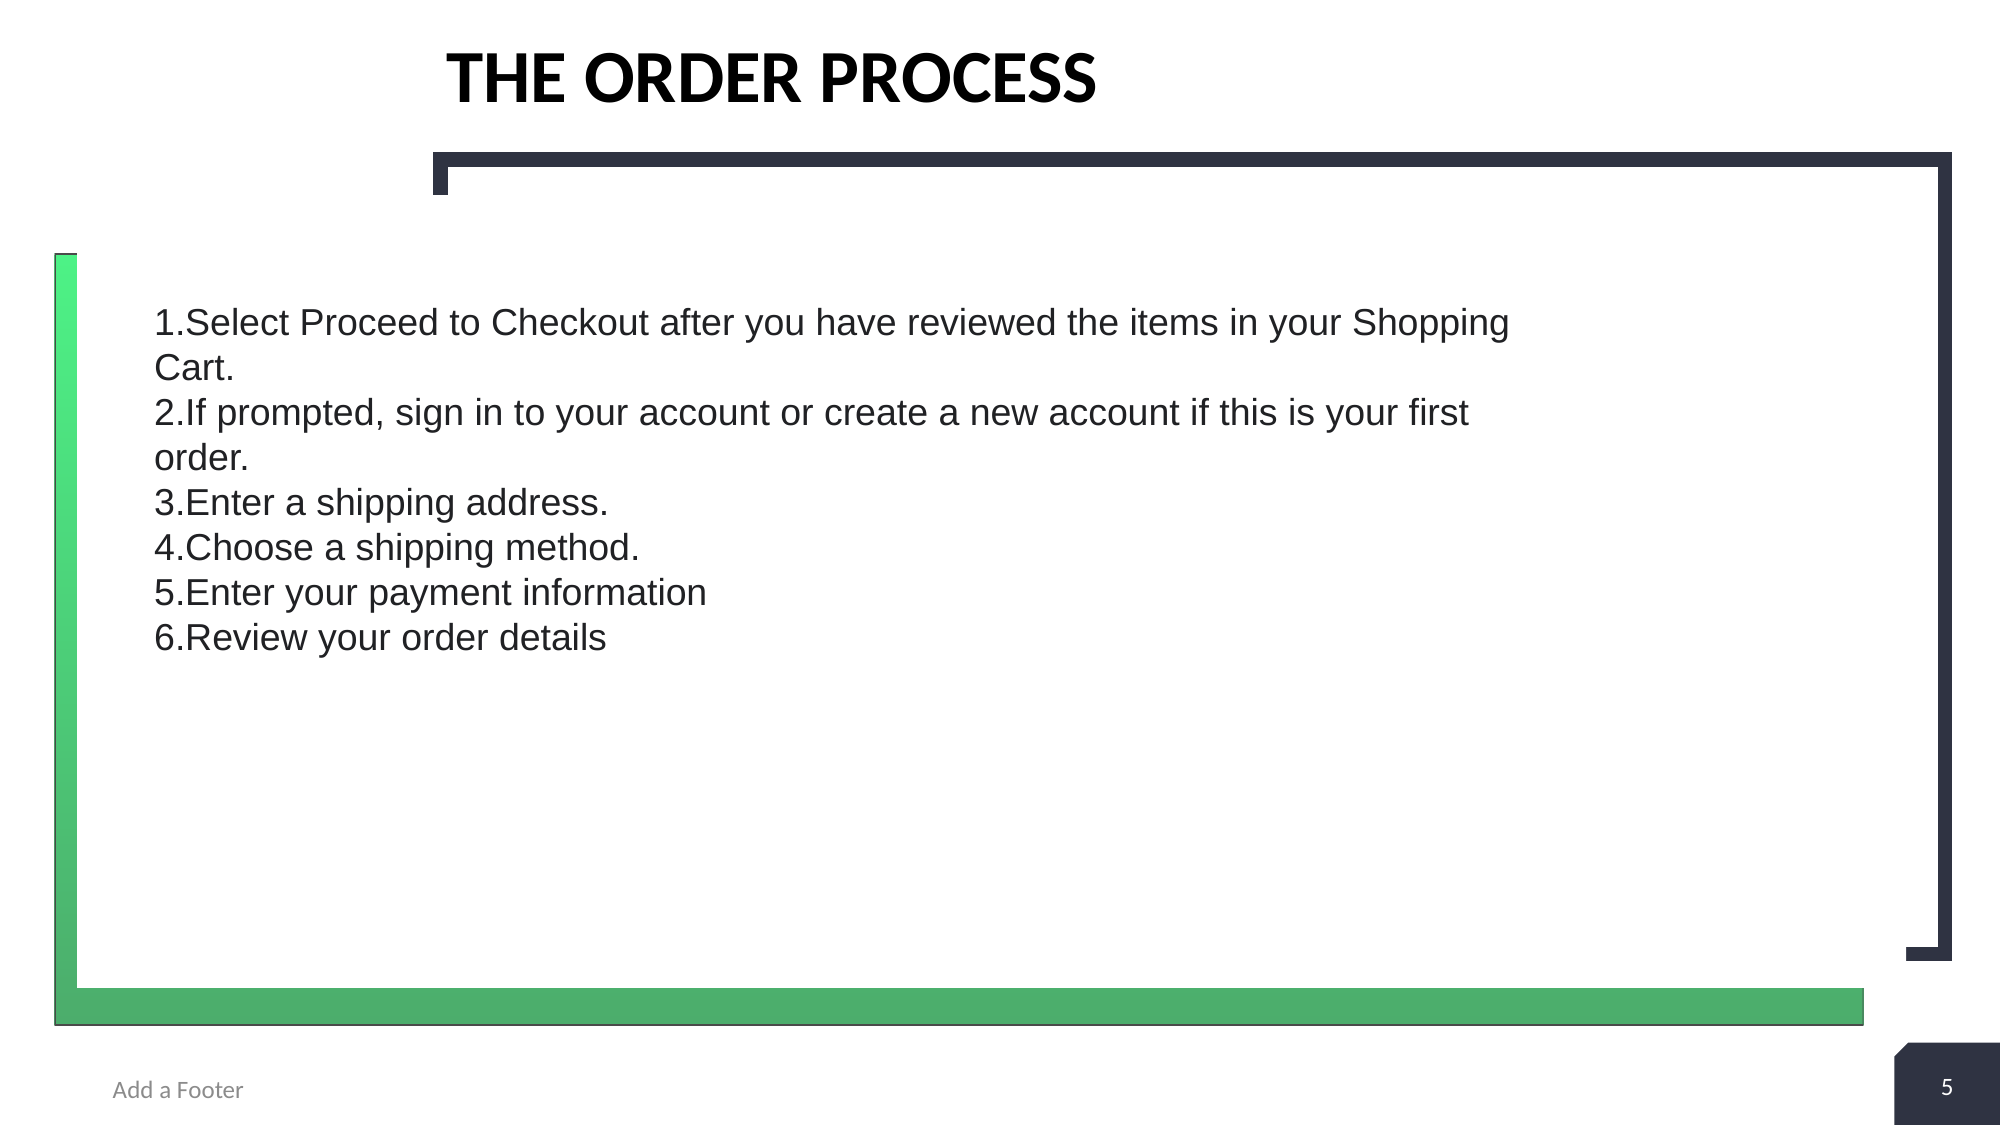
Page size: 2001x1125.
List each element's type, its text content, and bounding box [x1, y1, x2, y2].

text_box Select Proceed to Checkout after you have reviewed the items in your Shopping Cart. If prompted, sign in to your account or create a new account if this is your first order. Enter a shipping address. Choose a shipping method. Enter your payment information Review your order details [139, 290, 1556, 666]
title The Order process [0, 0, 1675, 176]
footer Add a Footer [97, 1059, 773, 1119]
slide_number 5 [1894, 1052, 2000, 1119]
